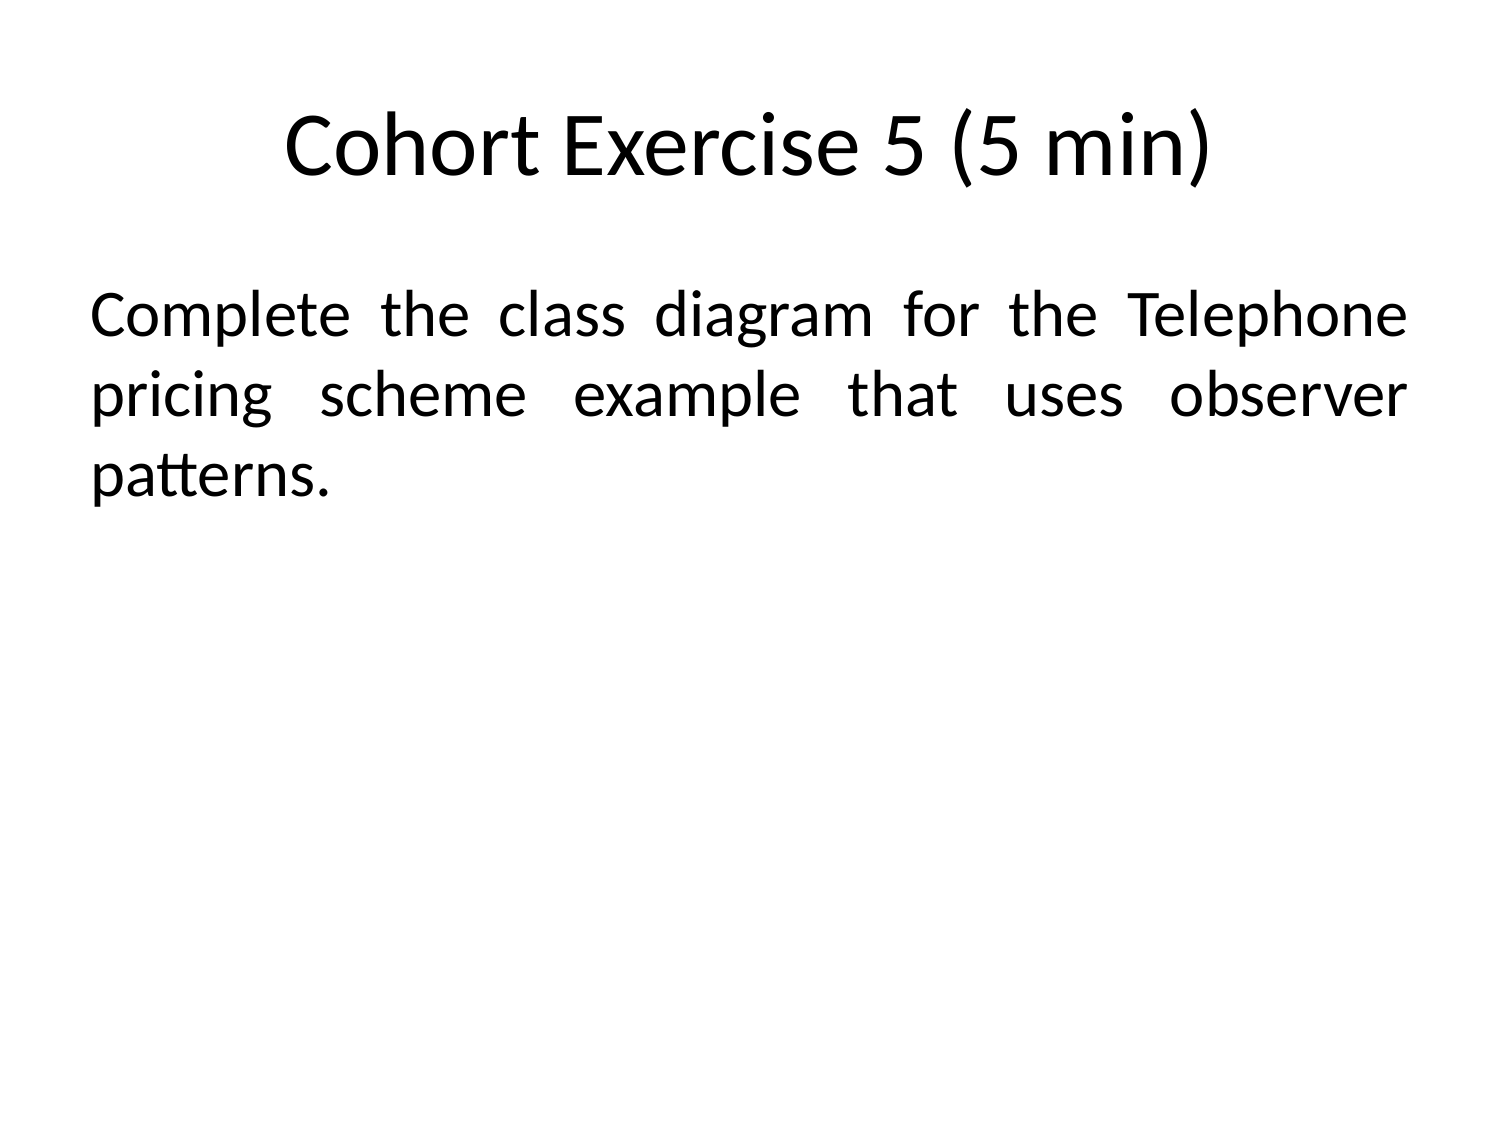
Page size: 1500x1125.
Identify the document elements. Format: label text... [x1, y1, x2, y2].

title Cohort Exercise 5 (5 min) [75, 45, 1425, 233]
list Complete the class diagram for the Telephone pricing scheme example that uses observer patterns. [75, 262, 1425, 1005]
